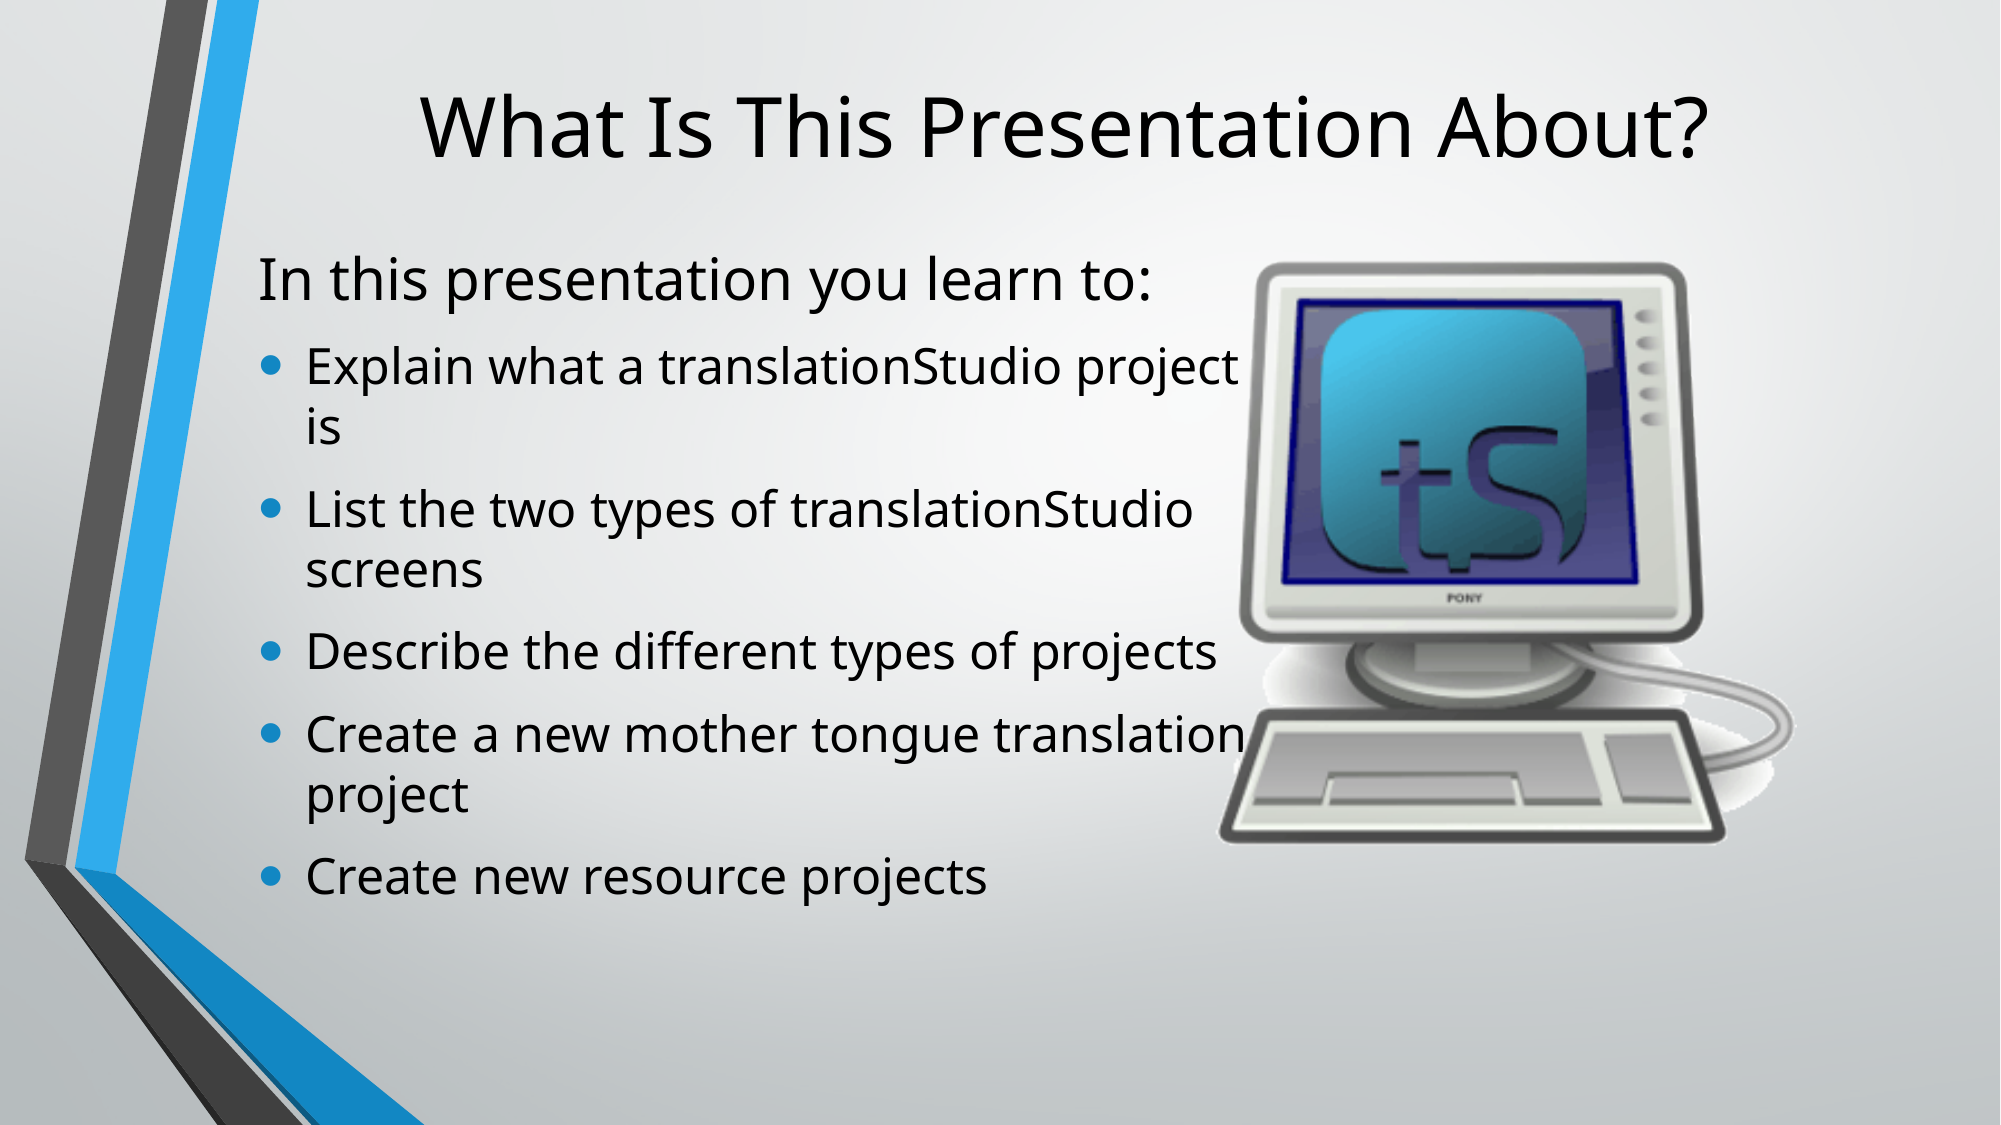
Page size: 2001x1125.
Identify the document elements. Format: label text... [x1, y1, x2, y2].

title What Is This Presentation About? [243, 50, 1887, 198]
picture [1201, 249, 1798, 855]
list In this presentation you learn to: Explain what a translationStudio project is List the two types of translationStudio screens Describe the different types of projects Create a new mother tongue translation project Create new resource projects [243, 235, 1278, 950]
